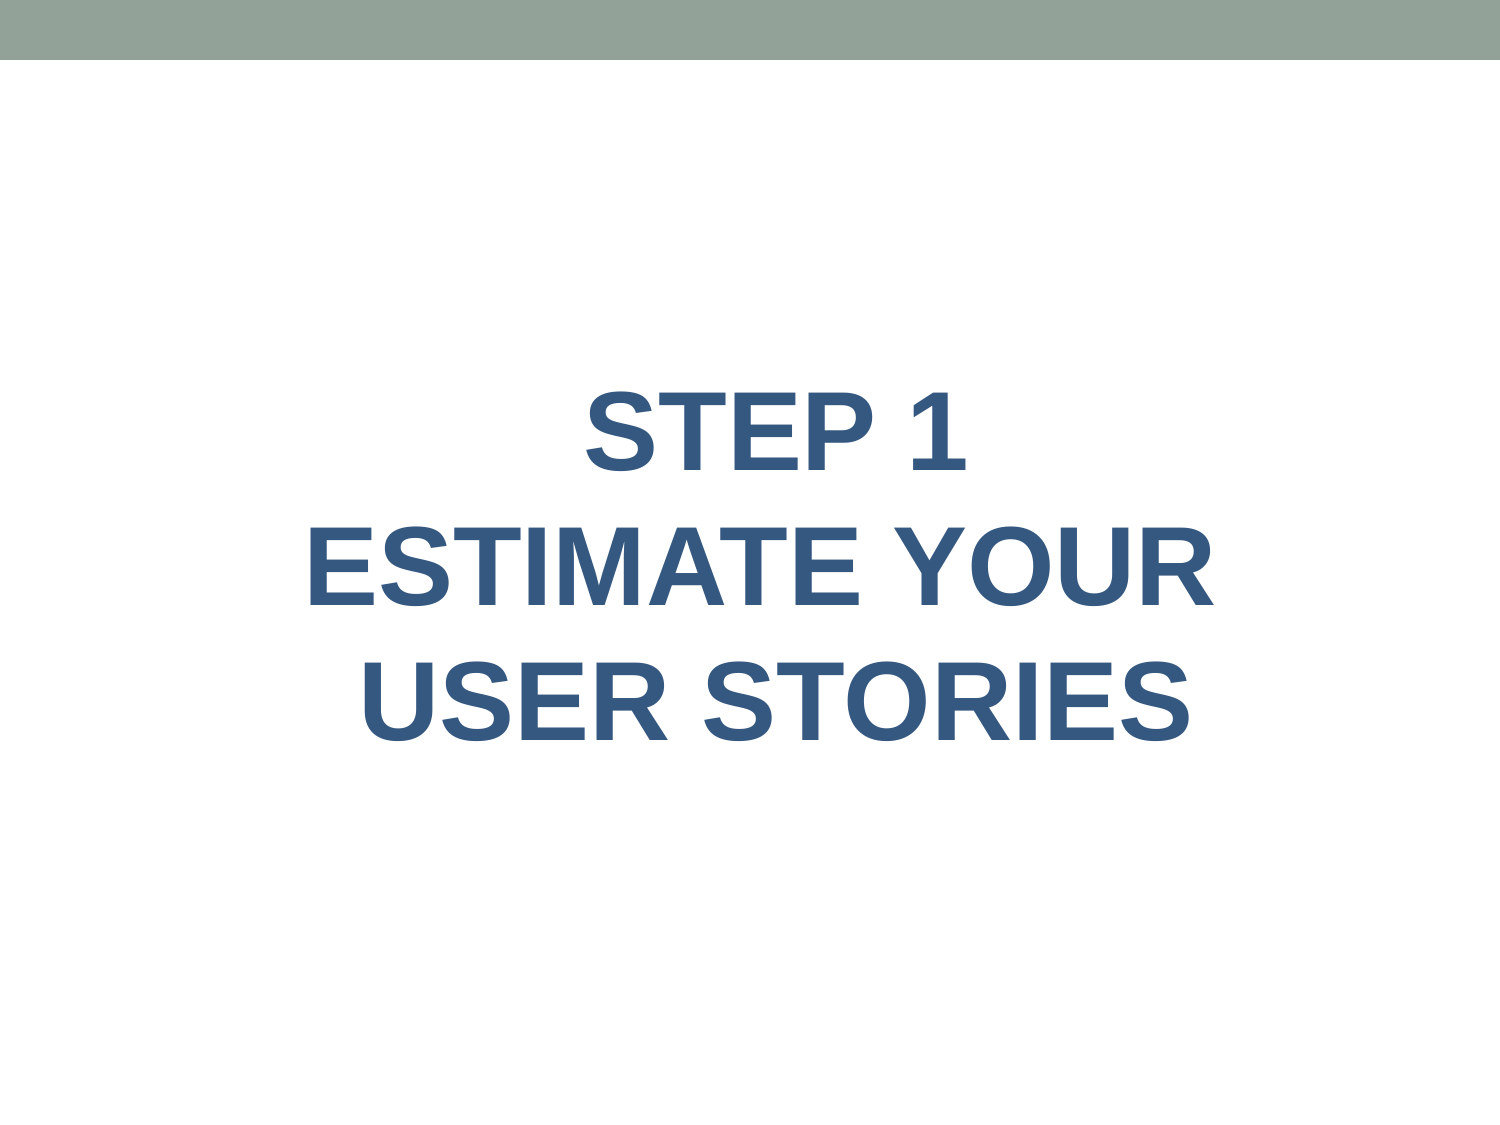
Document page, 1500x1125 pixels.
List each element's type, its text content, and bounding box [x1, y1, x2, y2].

text_box Step 1 EstimatE your user Stories [75, 349, 1478, 770]
